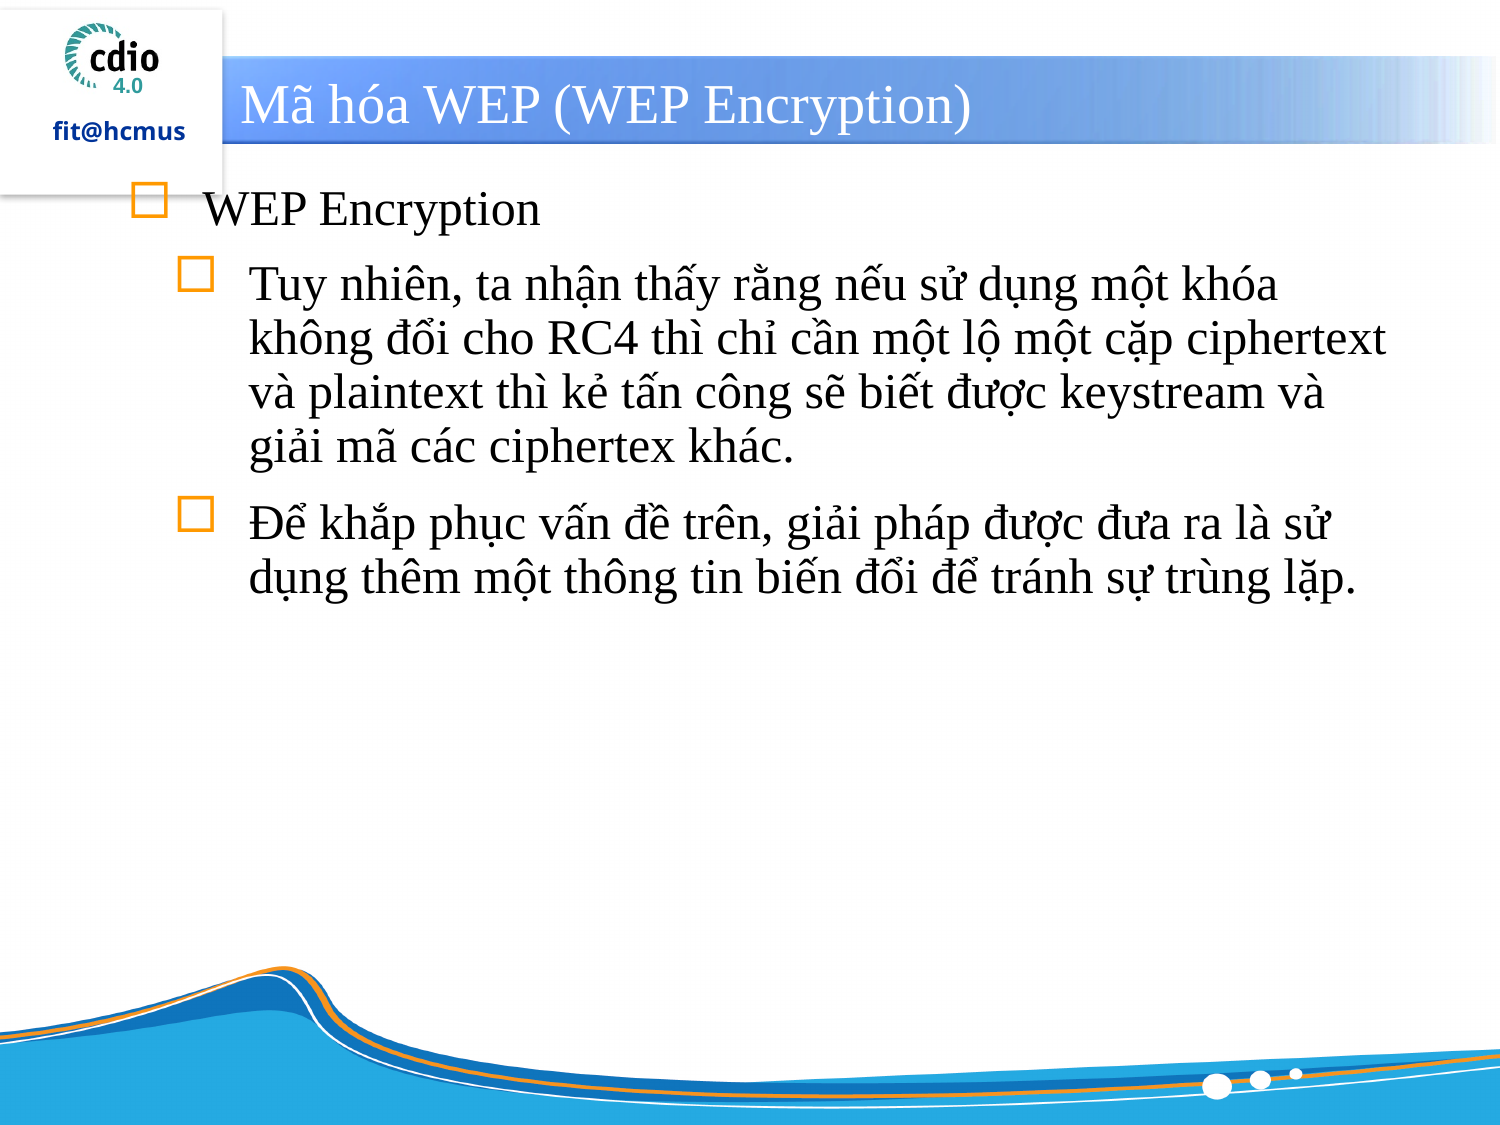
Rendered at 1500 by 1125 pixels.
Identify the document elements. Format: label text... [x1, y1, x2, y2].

title Mã hóa WEP (WEP Encryption) [225, 67, 1424, 136]
picture [0, 0, 1500, 1125]
picture [41, 15, 190, 101]
text_box Để khắp phục vấn đề trên, giải pháp được đưa ra là sử dụng thêm một thông tin biến đổi để tránh sự trùng lặp. [130, 489, 1424, 682]
text_box Tuy nhiên, ta nhận thấy rằng nếu sử dụng một khóa không đổi cho RC4 thì chỉ cần một lộ một cặp ciphertext và plaintext thì kẻ tấn công sẽ biết được keystream và giải mã các ciphertex khác. [130, 249, 1424, 481]
text_box WEP Encryption [112, 174, 1388, 243]
